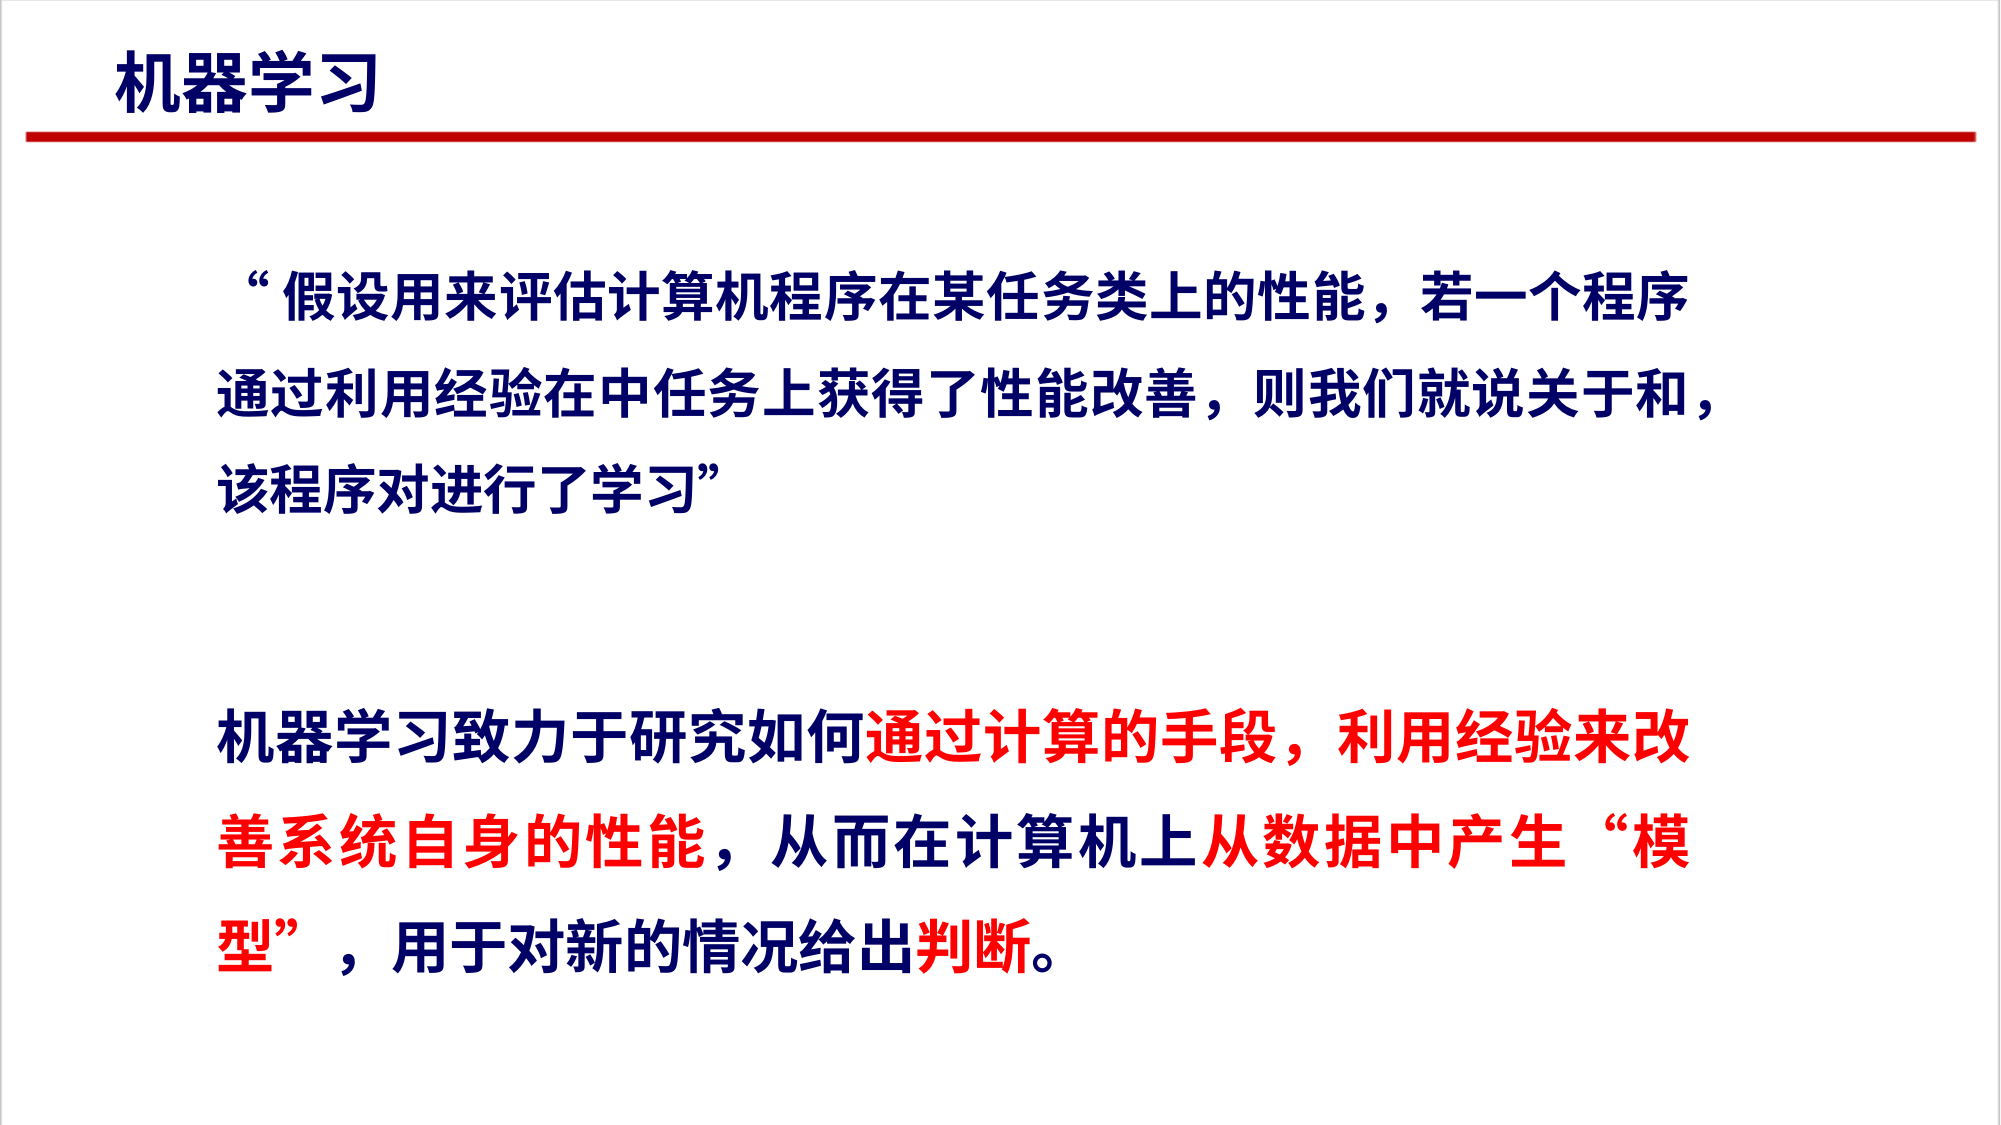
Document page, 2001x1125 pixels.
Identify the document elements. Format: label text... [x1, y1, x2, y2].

picture [0, 0, 2001, 1125]
text_box 机器学习致力于研究如何通过计算的手段，利用经验来改善系统自身的性能，从而在计算机上从数据中产生“模型”，用于对新的情况给出判断。 [201, 657, 1706, 836]
title 机器学习 [99, 37, 950, 125]
